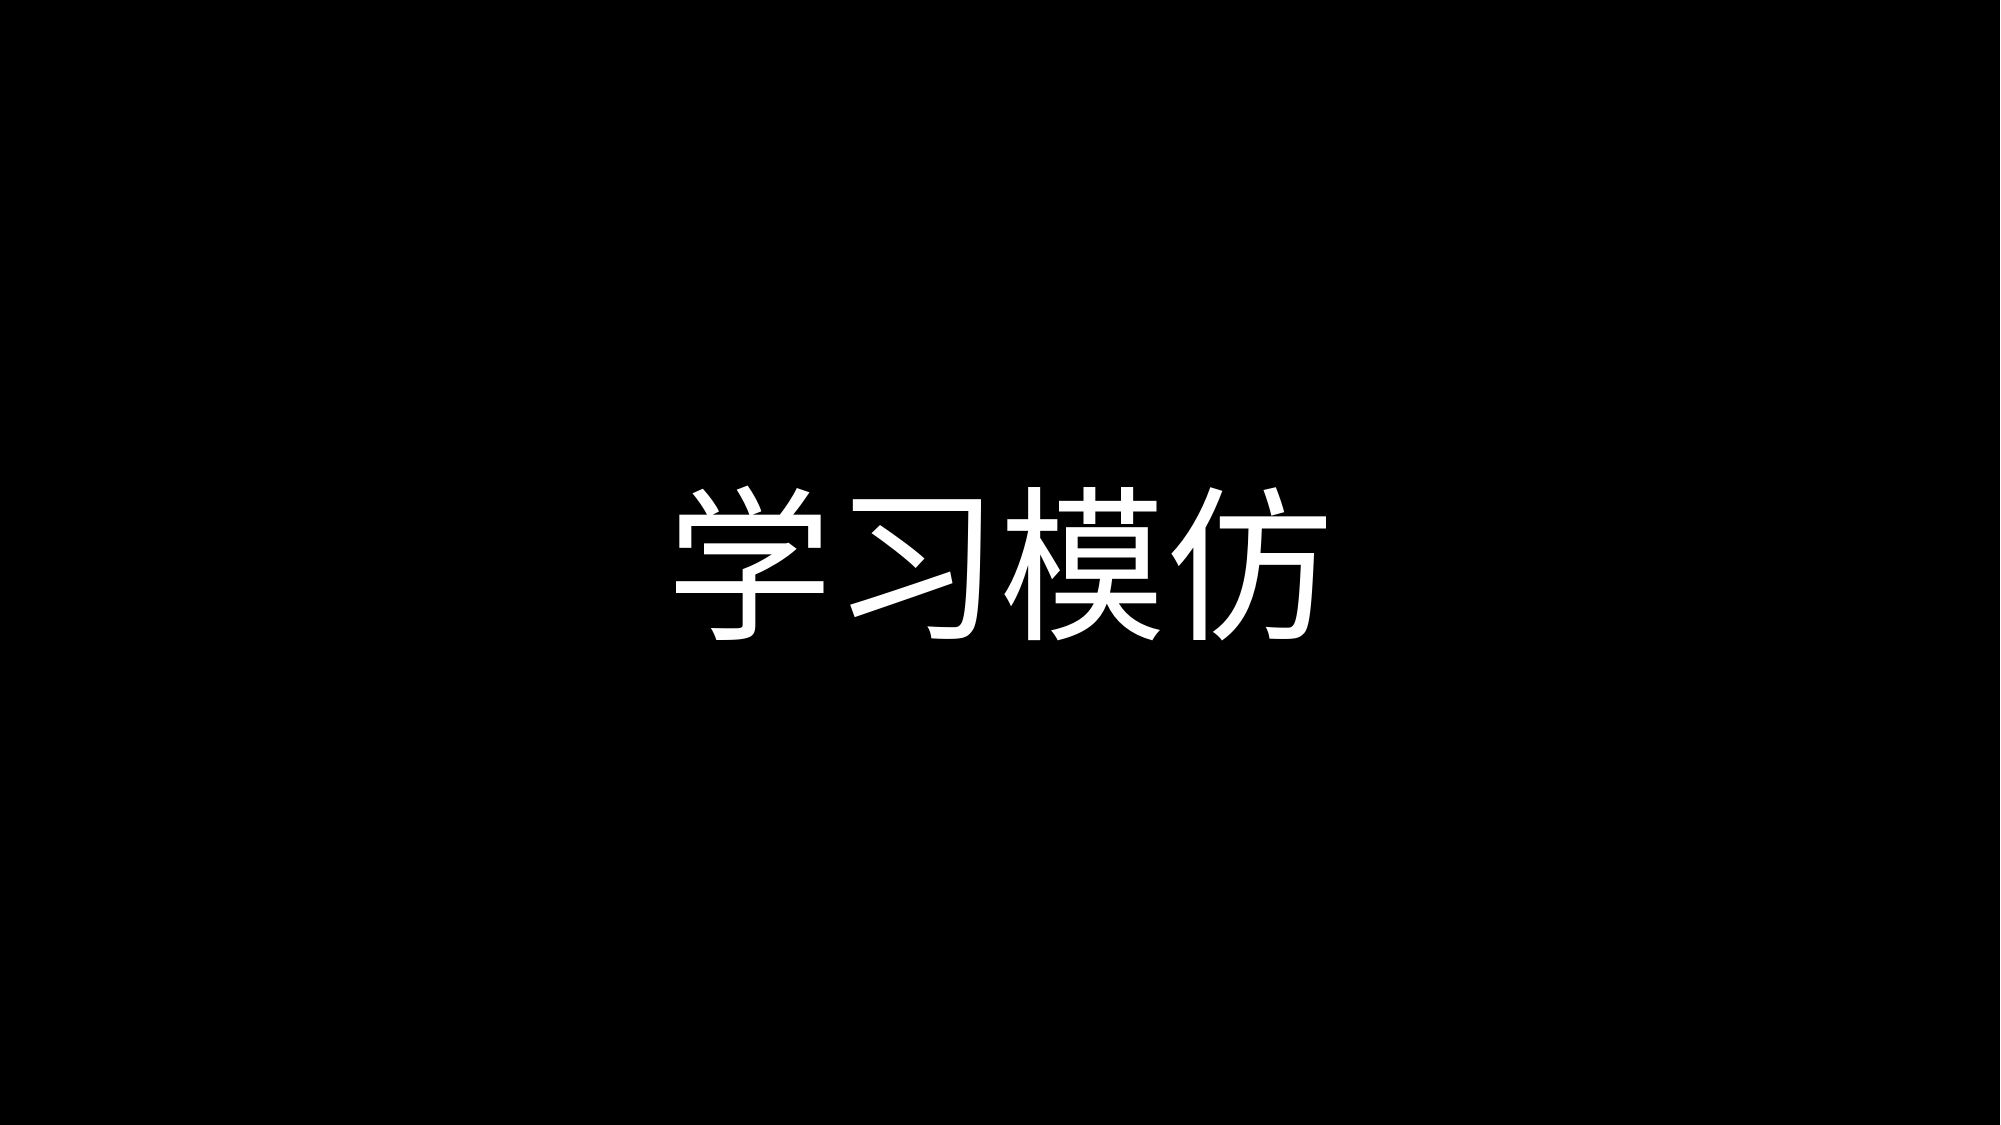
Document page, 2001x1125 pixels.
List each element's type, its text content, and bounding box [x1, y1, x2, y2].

text_box 学习模仿 [605, 453, 1395, 669]
